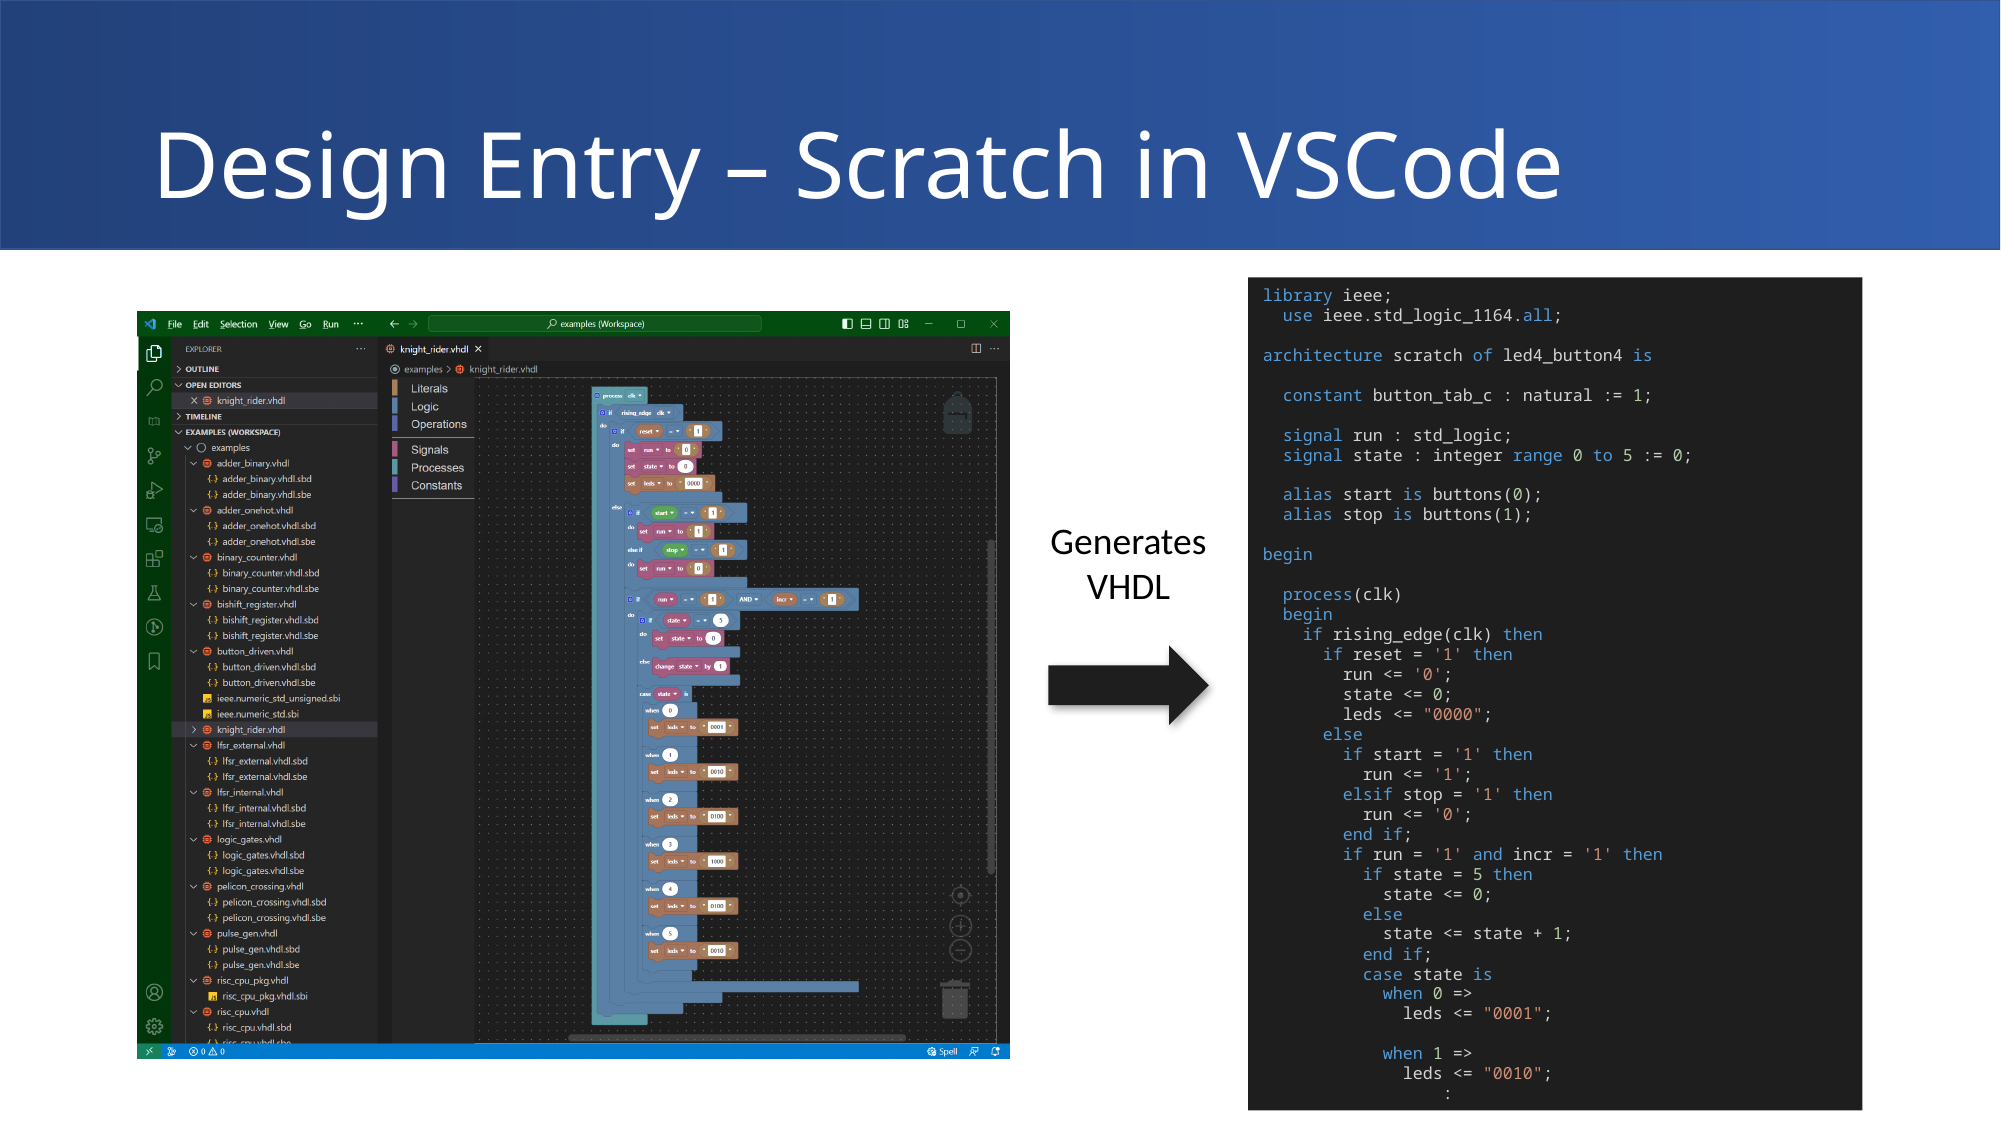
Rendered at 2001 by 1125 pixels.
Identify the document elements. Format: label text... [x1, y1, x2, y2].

text_box library ieee; use ieee.std_logic_1164.all; architecture scratch of led4_button4 is constant button_tab_c : natural := 1; signal run : std_logic; signal state : integer range 0 to 5 := 0; alias start is buttons(0); alias stop is buttons(1); begin process(clk) begin if rising_edge(clk) then if reset = '1' then run <= '0'; state <= 0; leds <= "0000"; else if start = '1' then run <= '1'; elsif stop = '1' then run <= '0'; end if; if run = '1' and incr = '1' then if state = 5 then state <= 0; else state <= state + 1; end if; case state is when 0 => leds <= "0001"; when 1 => leds <= "0010"; : [1248, 277, 1863, 1111]
text_box [1047, 642, 1211, 728]
text_box Generates VHDL [1026, 509, 1231, 615]
title Design Entry – Scratch in VSCode [137, 59, 1863, 278]
picture [137, 311, 1010, 1059]
